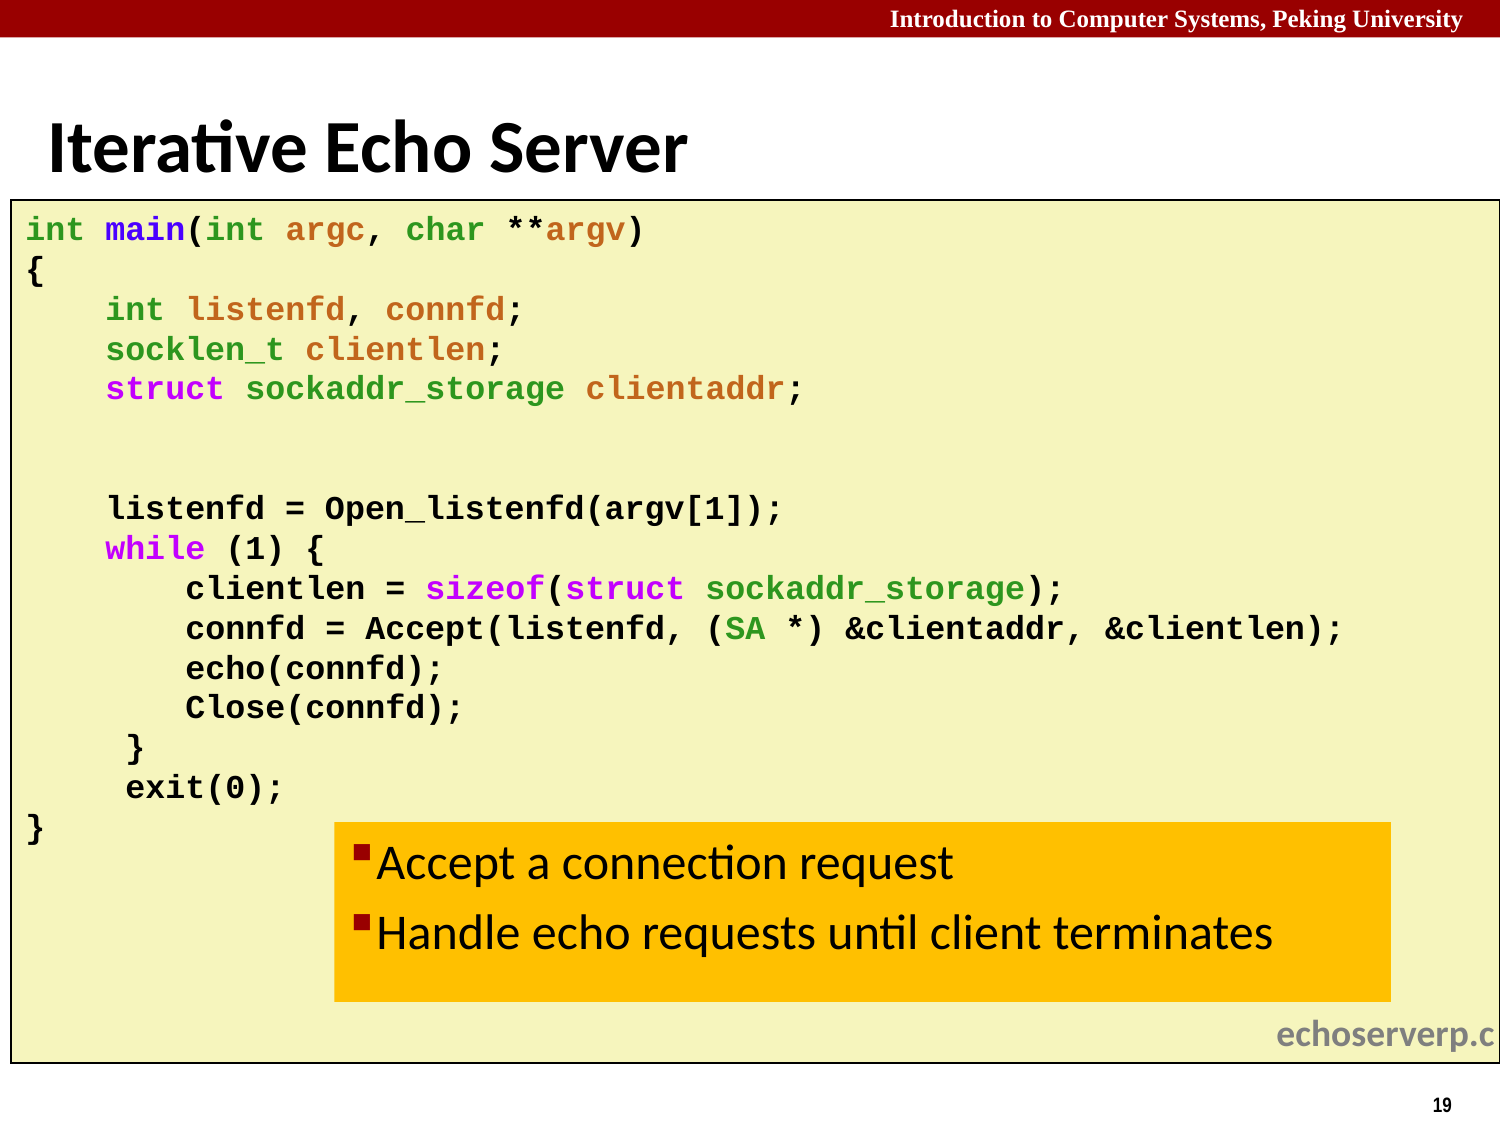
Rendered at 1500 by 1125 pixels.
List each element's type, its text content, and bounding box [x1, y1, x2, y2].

text_box int main(int argc, char **argv) { int listenfd, connfd; socklen_t clientlen; struct sockaddr_storage clientaddr; listenfd = Open_listenfd(argv[1]); while (1) { clientlen = sizeof(struct sockaddr_storage); connfd = Accept(listenfd, (SA *) &clientaddr, &clientlen); echo(connfd); Close(connfd); } exit(0); } [10, 200, 1500, 1064]
text_box Accept a connection request Handle echo requests until client terminates [334, 822, 1391, 1002]
text_box echoserverp.c [1261, 1001, 1500, 1062]
title Iterative Echo Server [32, 95, 1475, 190]
